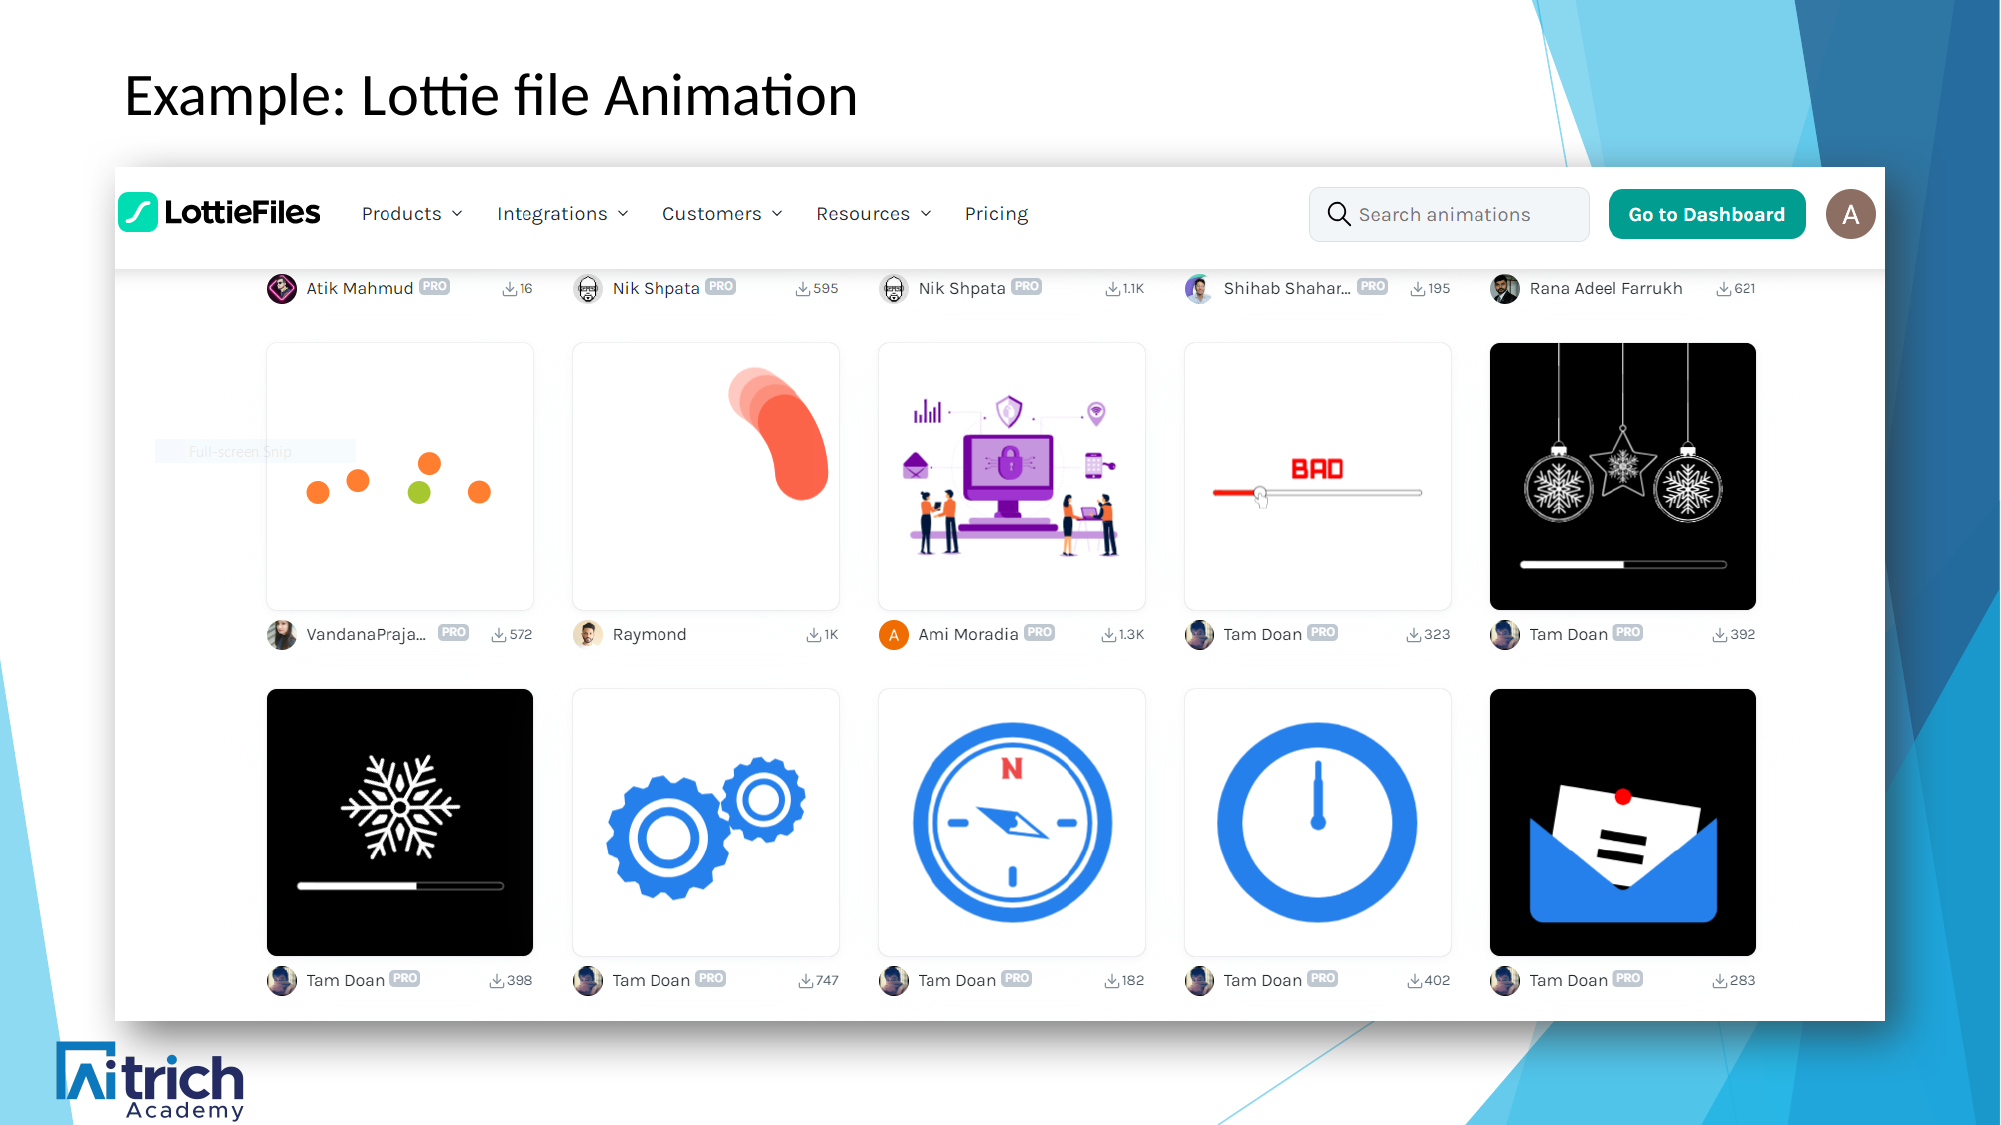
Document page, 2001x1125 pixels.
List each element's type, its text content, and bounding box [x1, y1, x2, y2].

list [115, 167, 1886, 1022]
title Example: Lottie file Animation [109, 47, 1520, 165]
picture [18, 985, 281, 1125]
